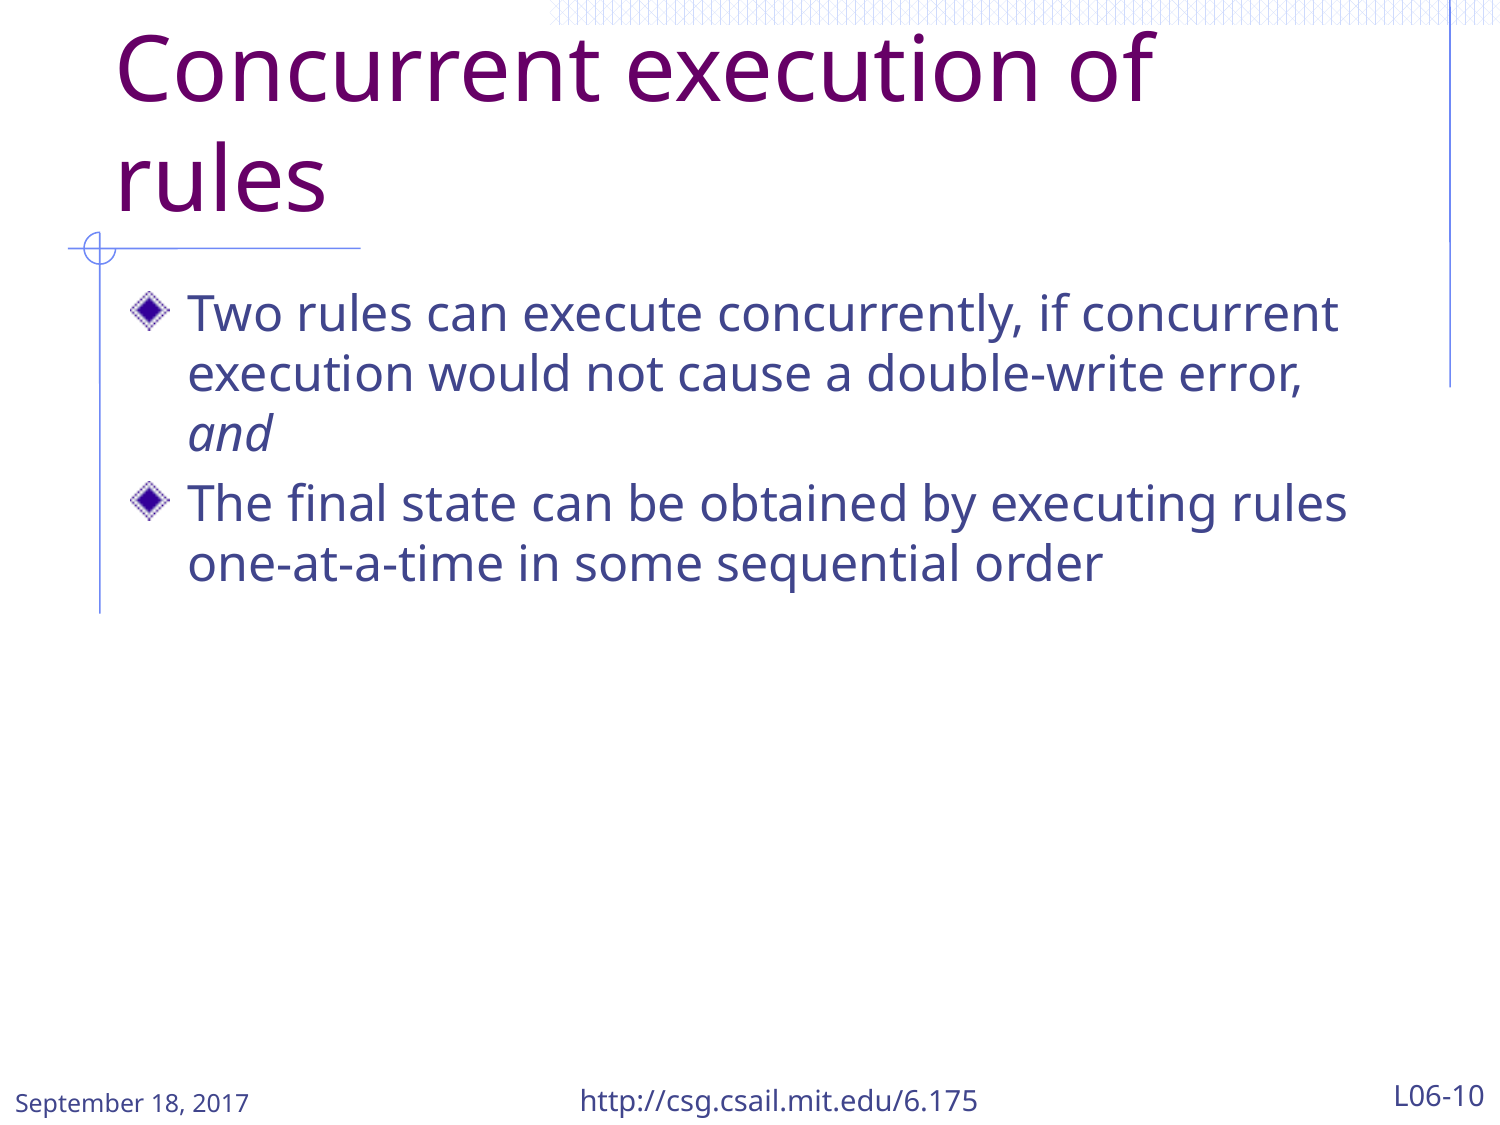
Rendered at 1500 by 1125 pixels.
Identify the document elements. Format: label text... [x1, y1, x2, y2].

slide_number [0, 1049, 313, 1125]
picture [130, 291, 170, 331]
slide_number L06-10 [1187, 1049, 1500, 1125]
title Concurrent execution of rules [99, 49, 1376, 238]
footer http://csg.csail.mit.edu/6.175 [508, 1049, 1051, 1125]
list Two rules can execute concurrently, if concurrent execution would not cause a double-write error, and The final state can be obtained by executing rules one-at-a-time in some sequential order [115, 273, 1391, 641]
picture [130, 481, 170, 521]
